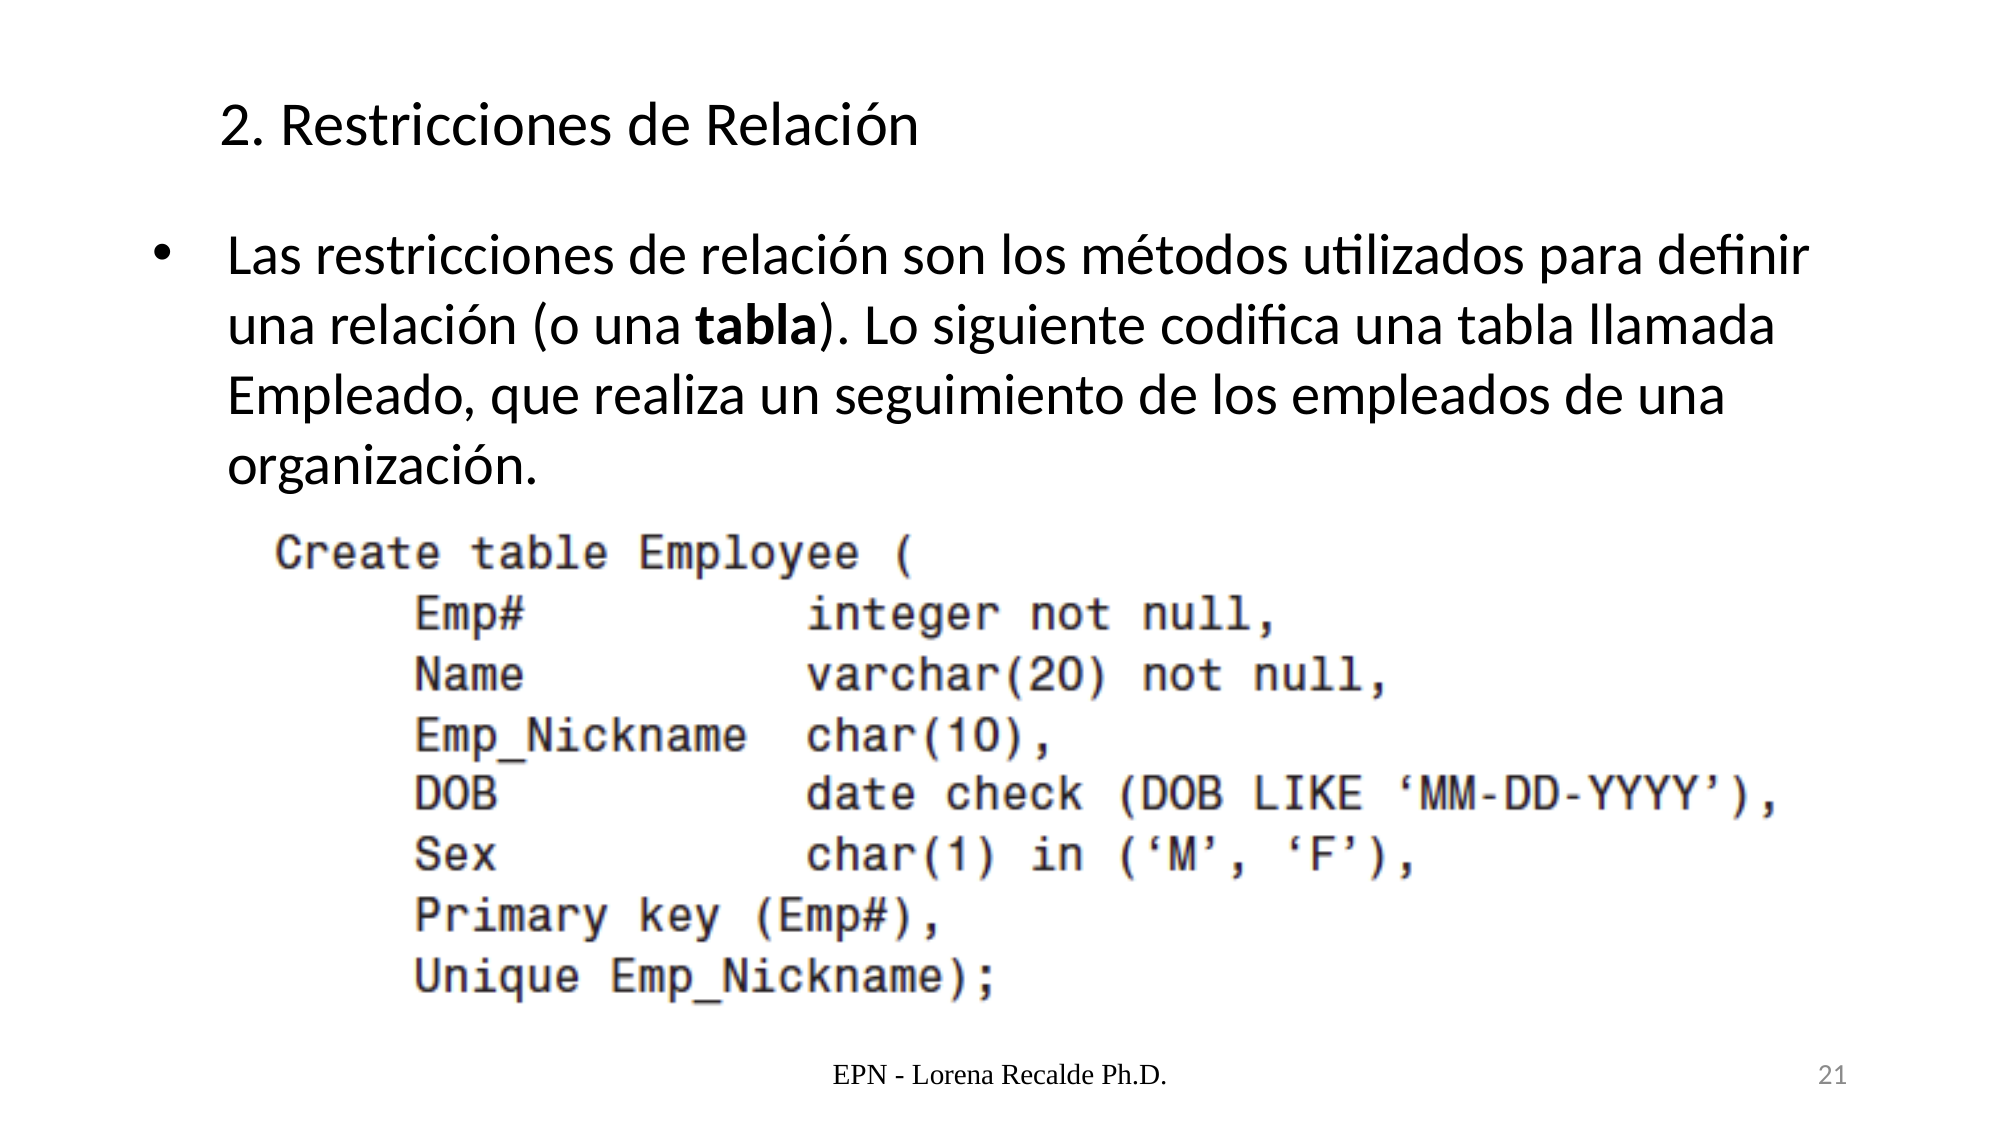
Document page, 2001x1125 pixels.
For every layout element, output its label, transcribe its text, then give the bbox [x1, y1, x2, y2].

footer EPN - Lorena Recalde Ph.D. [662, 1042, 1338, 1103]
slide_number 21 [1412, 1042, 1863, 1103]
picture [256, 514, 1798, 1022]
text_box 2. Restricciones de Relación [204, 75, 936, 166]
text_box Las restricciones de relación son los métodos utilizados para definir una relación (o una tabla). Lo siguiente codifica una tabla llamada Empleado, que realiza un seguimiento de los empleados de una organización. [137, 208, 1863, 504]
